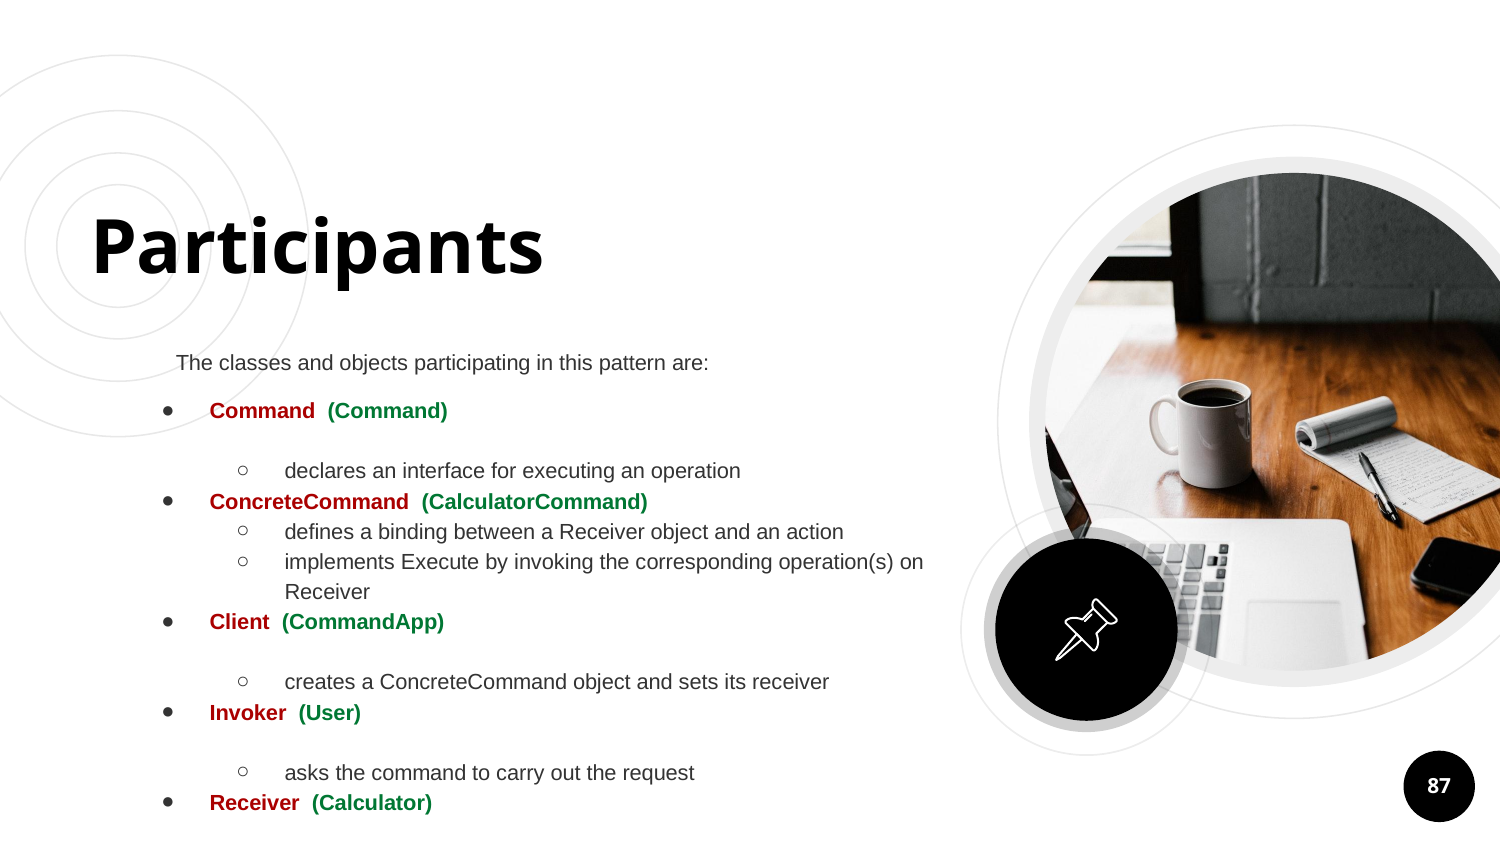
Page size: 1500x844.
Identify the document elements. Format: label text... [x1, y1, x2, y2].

slide_number ‹#› [1403, 750, 1475, 823]
list The classes and objects participating in this pattern are: Command (Command) declares an interface for executing an operation ConcreteCommand (CalculatorCommand) defines a binding between a Receiver object and an action implements Execute by invoking the corresponding operation(s) on Receiver Client (CommandApp) creates a ConcreteCommand object and sets its receiver Invoker (User) asks the command to carry out the request Receiver (Calculator) knows how to perform the operations associated with carrying out the request. [119, 321, 955, 751]
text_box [1055, 599, 1117, 661]
picture [1045, 172, 1500, 671]
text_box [959, 503, 1213, 757]
title Participants [75, 191, 932, 304]
